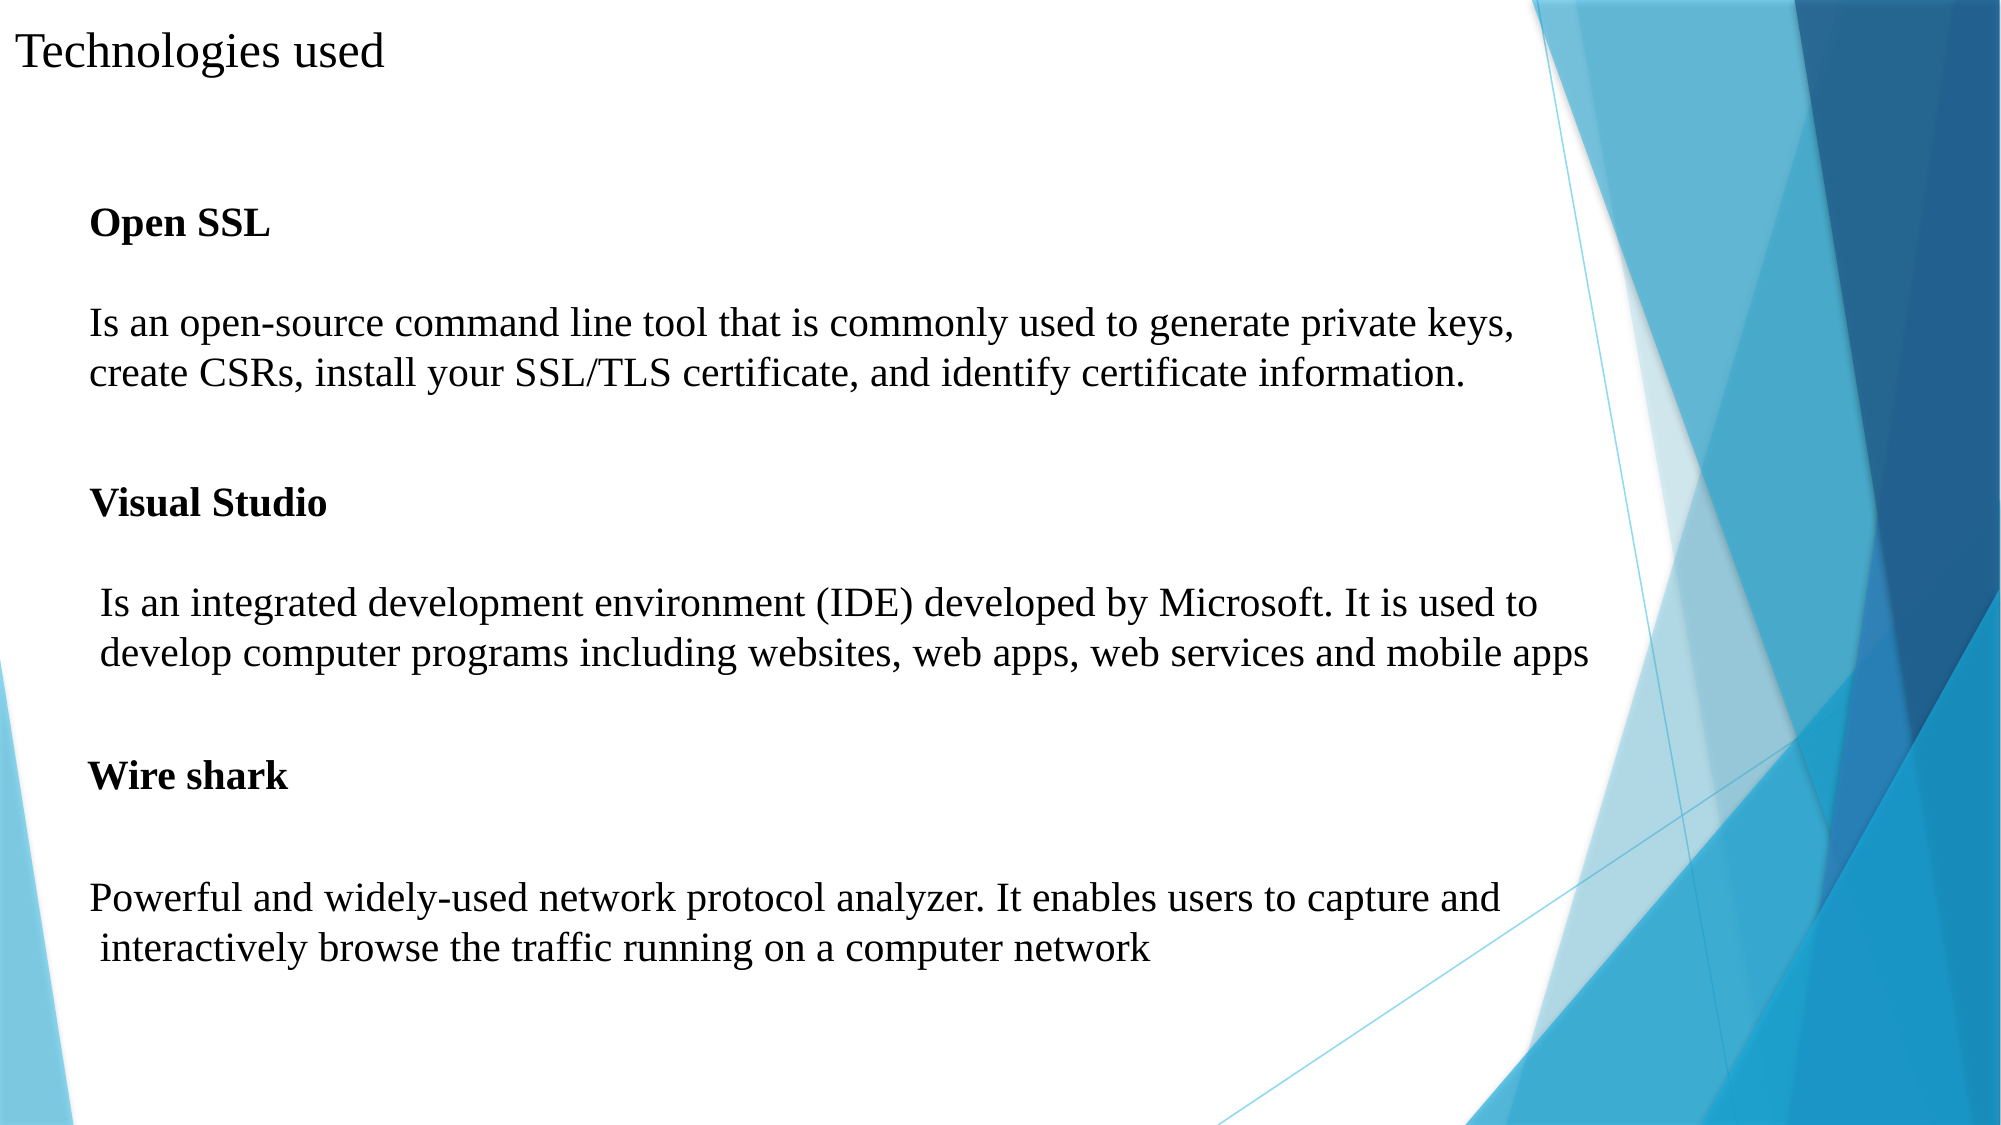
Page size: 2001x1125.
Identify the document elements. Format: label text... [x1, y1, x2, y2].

text_box Technologies used [0, 9, 409, 85]
text_box Powerful and widely-used network protocol analyzer. It enables users to capture and interactively browse the traffic running on a computer network [74, 862, 1518, 977]
text_box Open SSL Is an open-source command line tool that is commonly used to generate private keys, create CSRs, install your SSL/TLS certificate, and identify certificate information. [74, 186, 1542, 422]
text_box Visual Studio Is an integrated development environment (IDE) developed by Microsoft. It is used to develop computer programs including websites, web apps, web services and mobile apps [74, 422, 1606, 683]
text_box Wire shark [72, 740, 304, 806]
